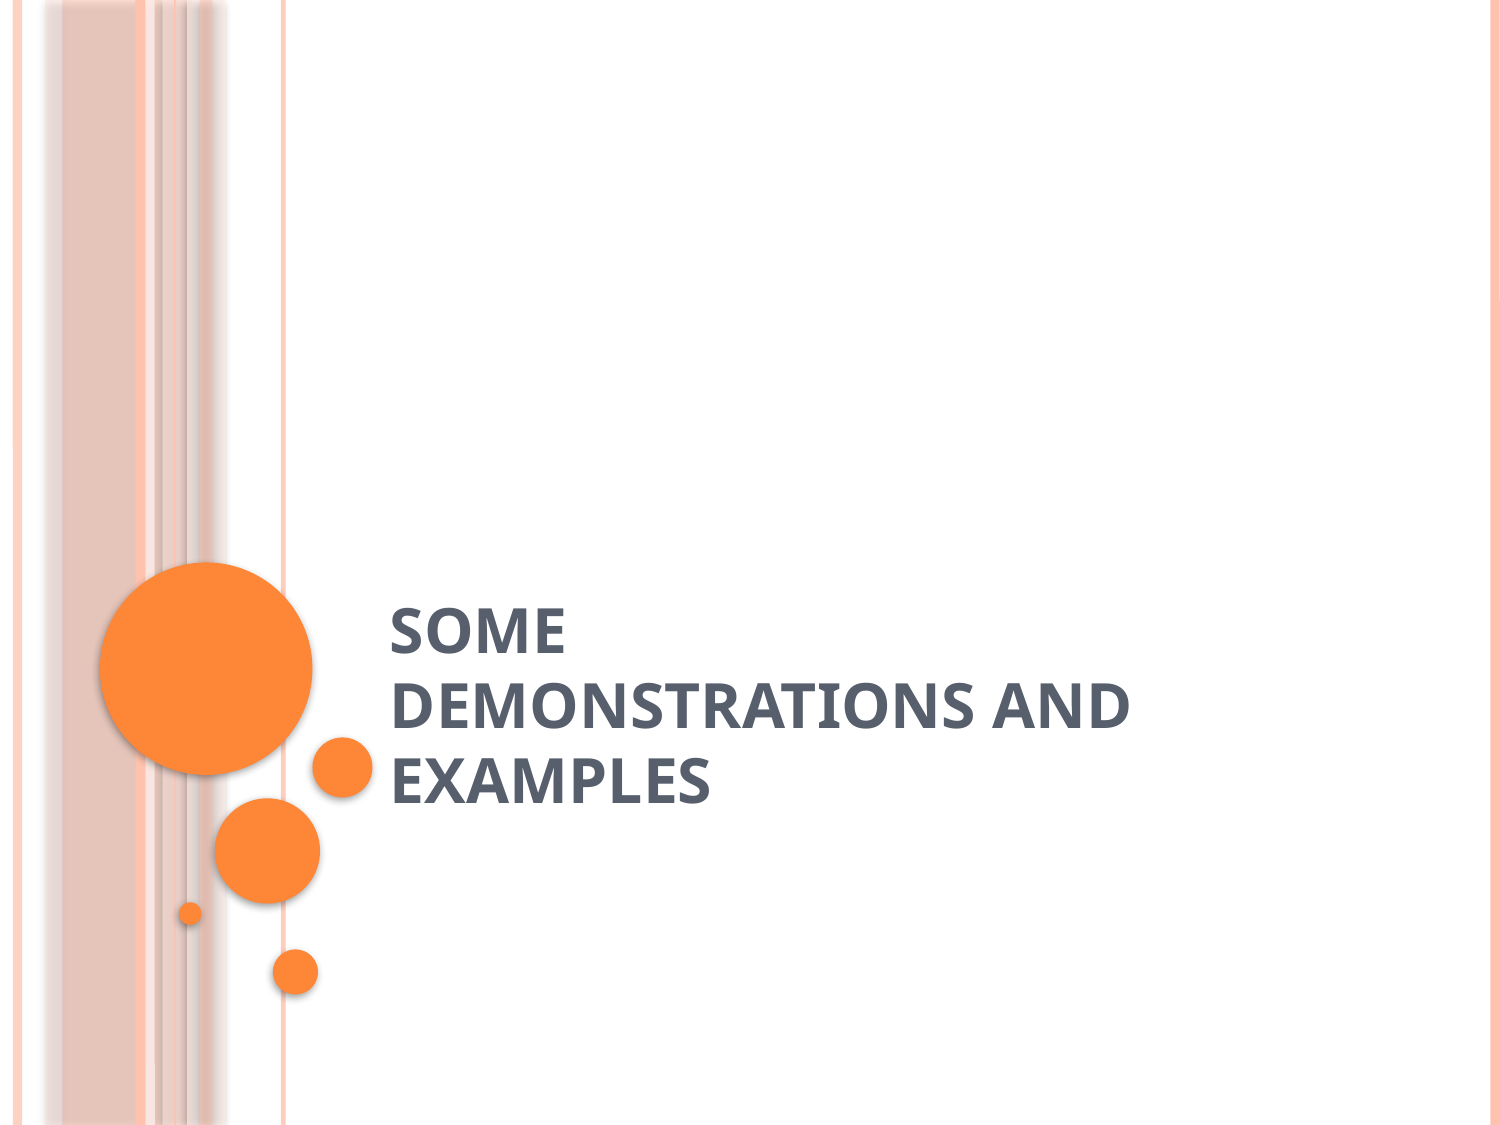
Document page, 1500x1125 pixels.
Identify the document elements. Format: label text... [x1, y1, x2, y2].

title SOME DEMONSTRATIONS AND EXAMPLES [375, 512, 1388, 824]
